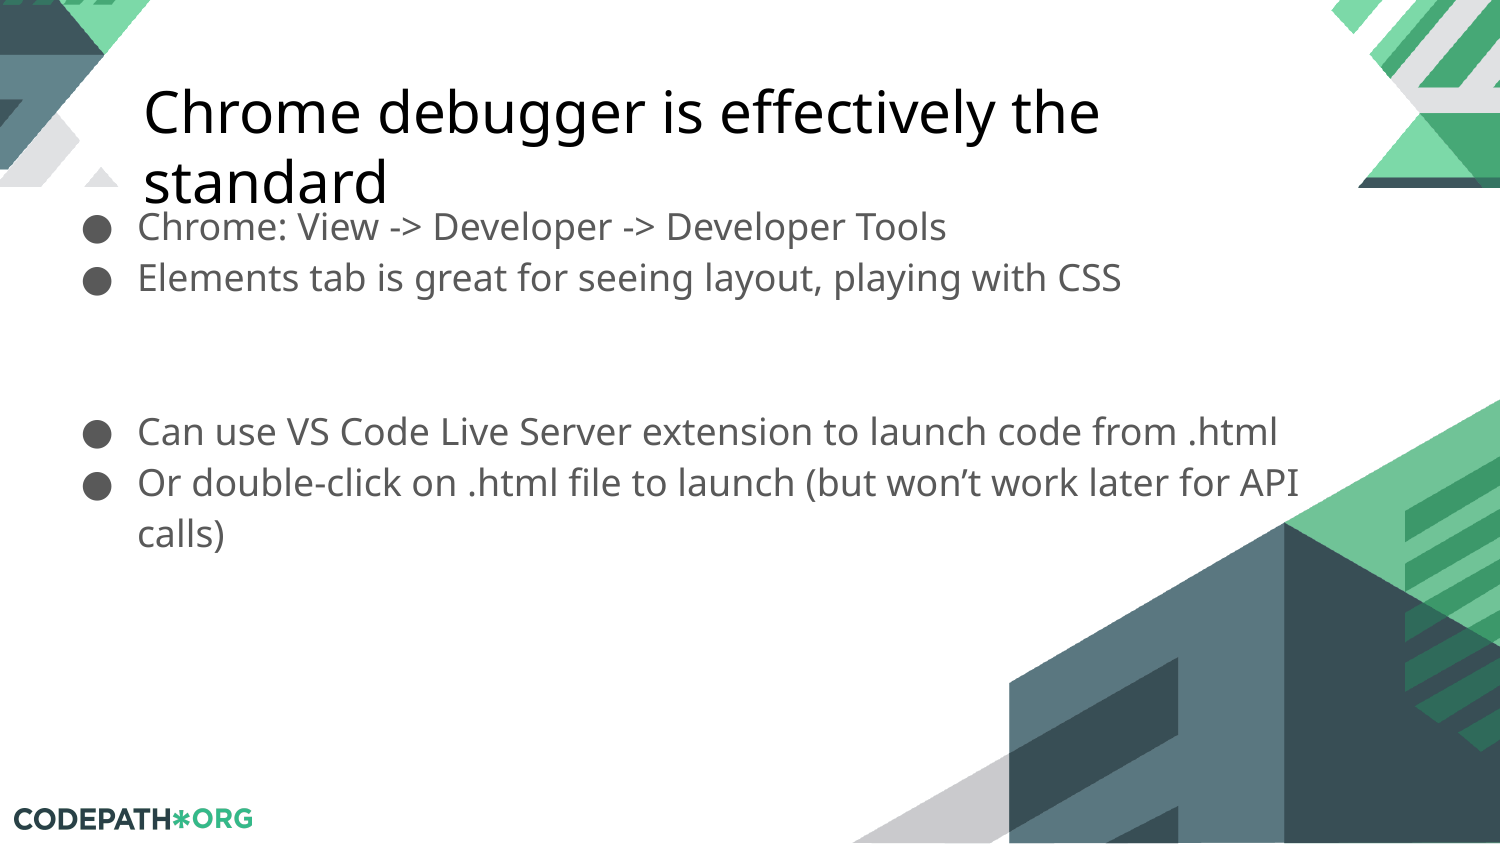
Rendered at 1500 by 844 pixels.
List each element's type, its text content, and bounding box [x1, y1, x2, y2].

picture [1315, 0, 1500, 188]
list Chrome: View -> Developer -> Developer Tools Elements tab is great for seeing layout, playing with CSS Can use VS Code Live Server extension to launch code from .html Or double-click on .html file to launch (but won’t work later for API calls) [47, 181, 1330, 722]
picture [13, 808, 253, 830]
title Chrome debugger is effectively the standard [128, 60, 1372, 155]
picture [838, 373, 1500, 844]
picture [0, 0, 175, 187]
